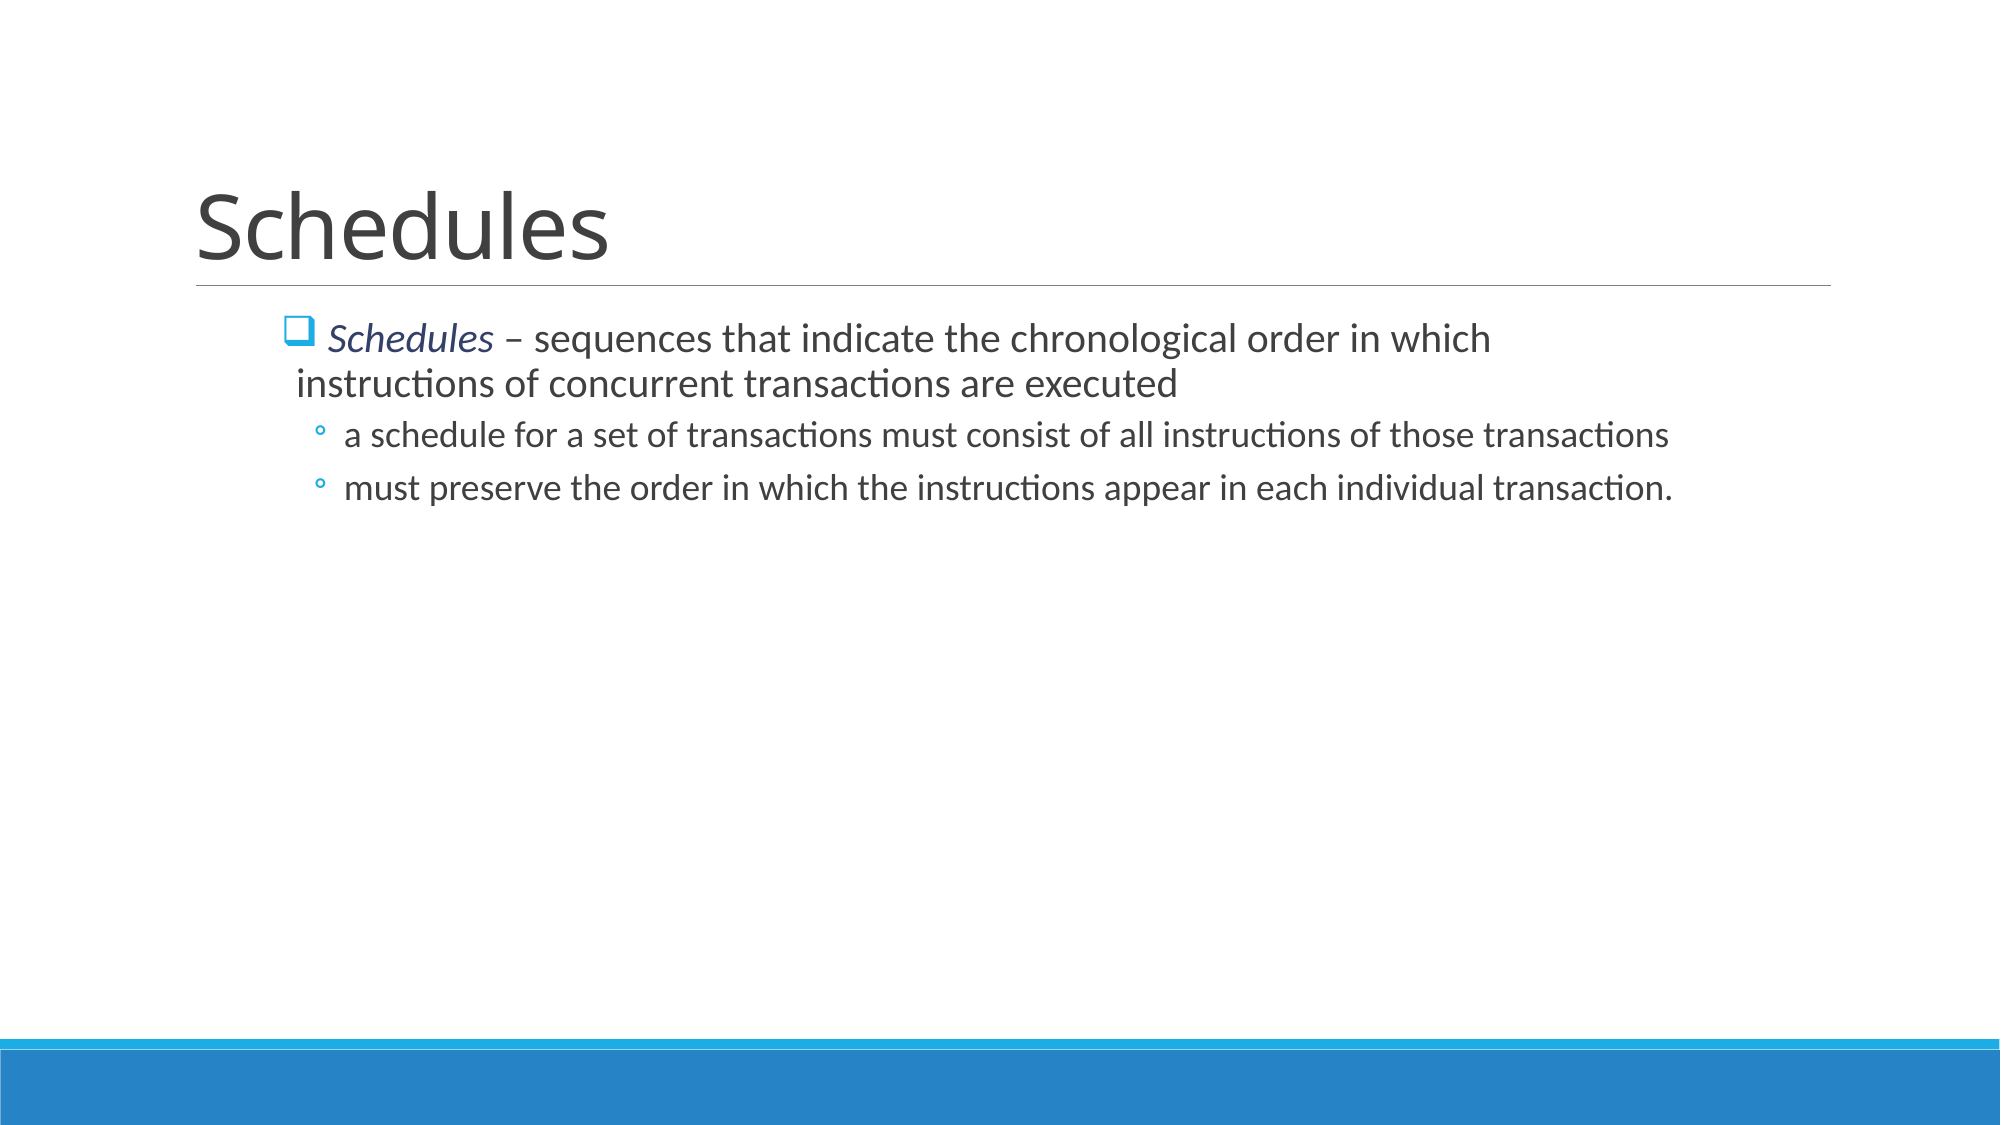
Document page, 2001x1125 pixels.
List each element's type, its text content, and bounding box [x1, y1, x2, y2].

title Schedules [180, 47, 1830, 285]
list Schedules – sequences that indicate the chronological order in which instructions of concurrent transactions are executed a schedule for a set of transactions must consist of all instructions of those transactions must preserve the order in which the instructions appear in each individual transaction. [281, 308, 1697, 877]
